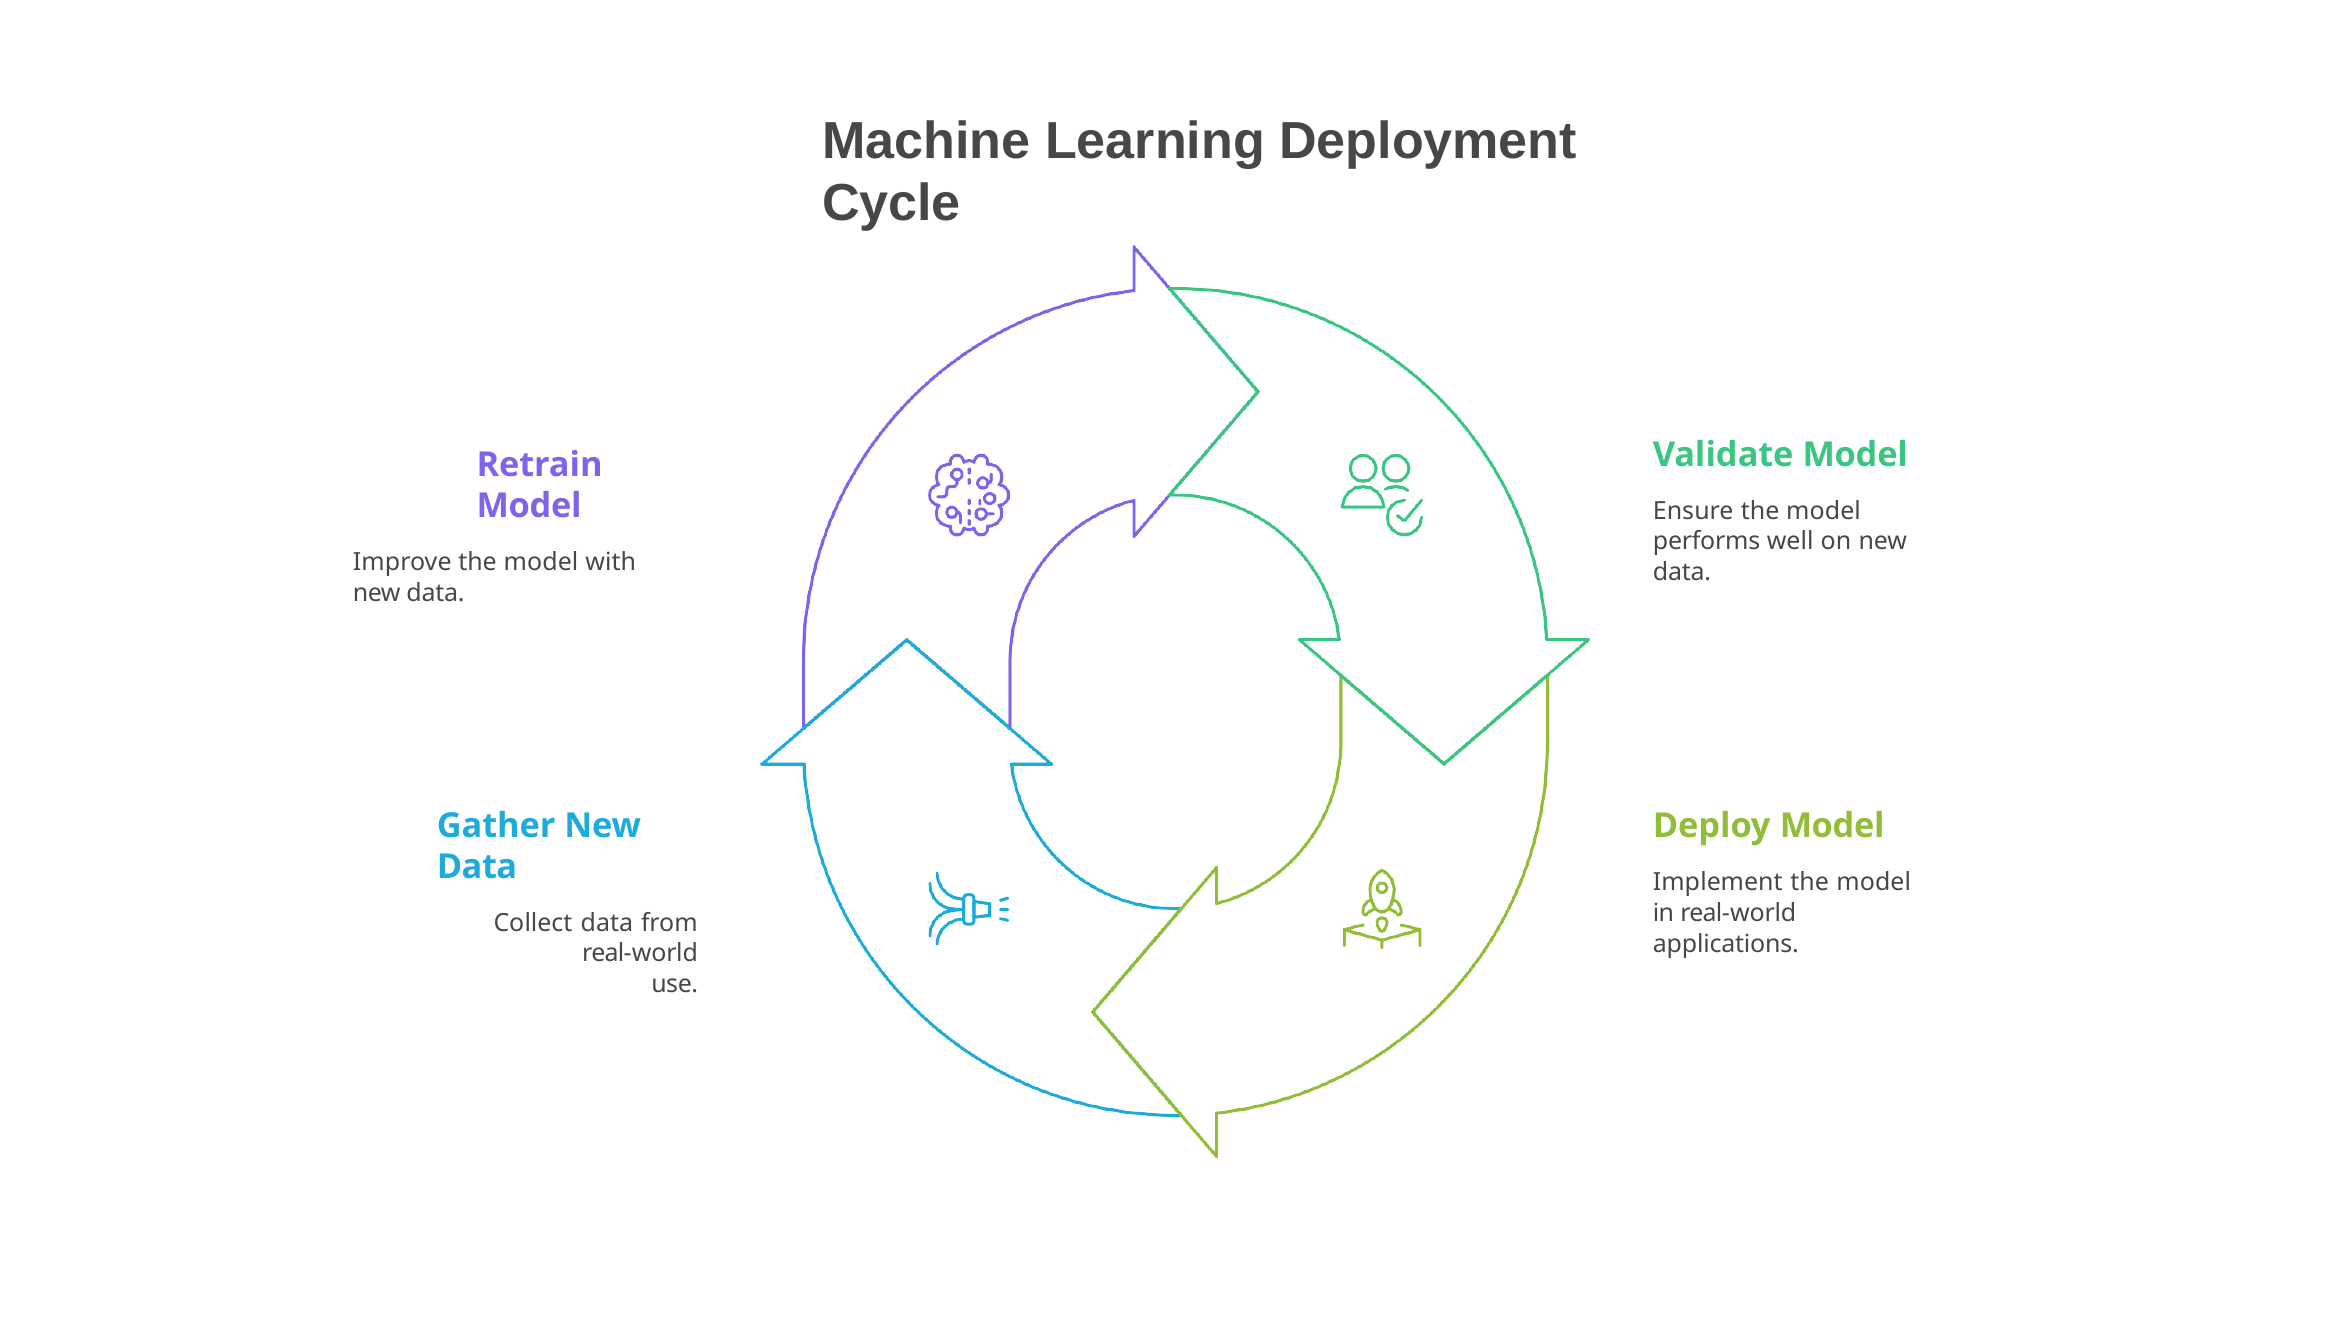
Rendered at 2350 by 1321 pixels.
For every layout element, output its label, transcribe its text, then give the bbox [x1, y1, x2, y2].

text_box Validate Model Ensure the model performs well on new data. [1650, 429, 1966, 586]
picture [760, 245, 1590, 1159]
title Machine Learning Deployment Cycle [460, 74, 1661, 327]
text_box Deploy Model Implement the model in real-world applications. [1650, 801, 1926, 958]
text_box Retrain Model Improve the model with new data. [350, 440, 696, 607]
text_box Gather New Data Collect data from real-world use. [376, 801, 699, 998]
